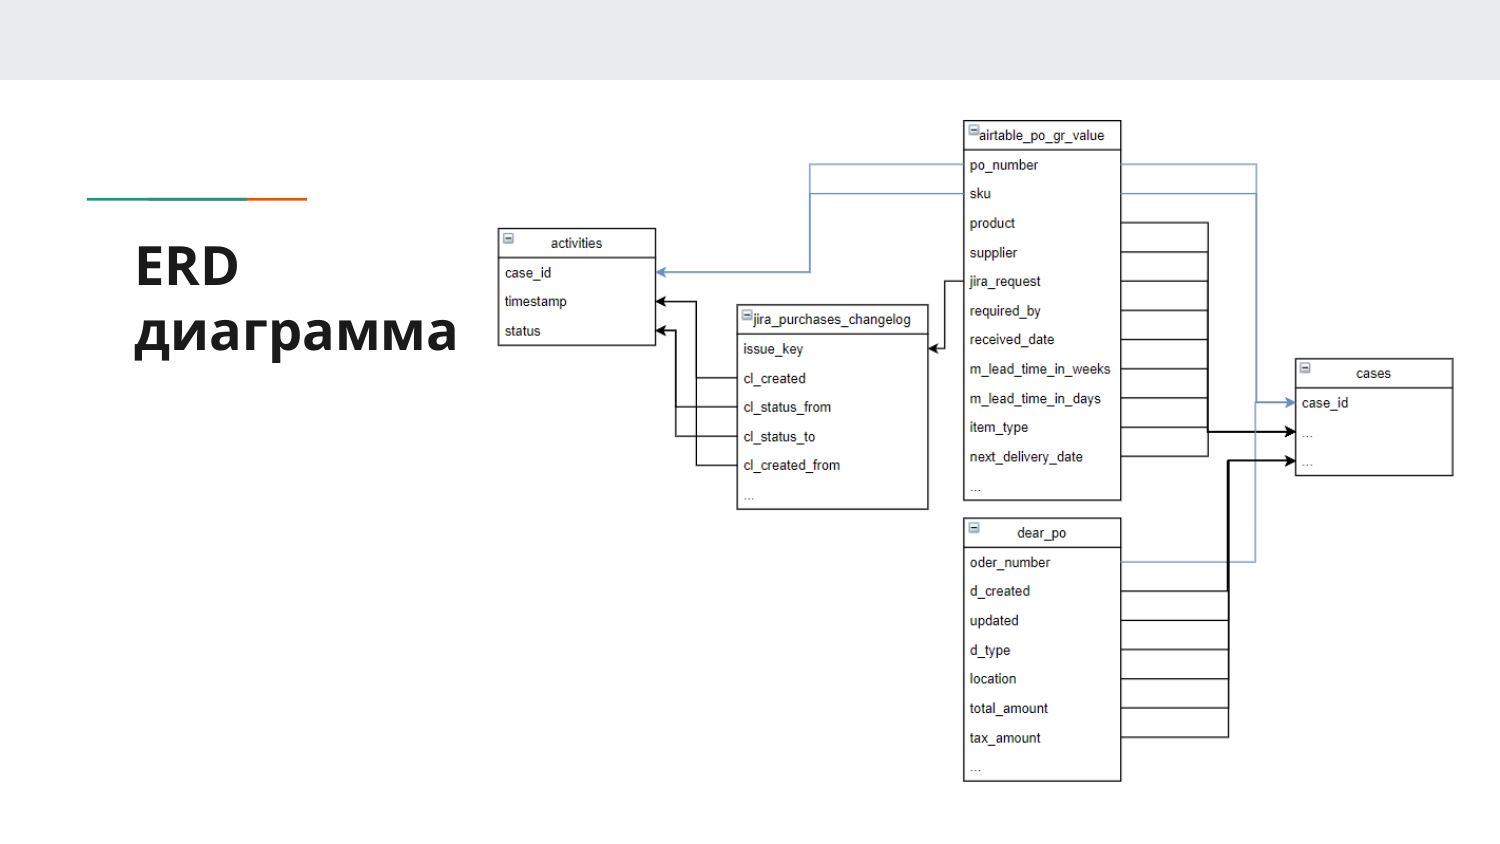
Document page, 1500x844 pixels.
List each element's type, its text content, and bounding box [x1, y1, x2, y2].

title ERD диаграмма [119, 216, 481, 305]
picture [486, 101, 1462, 786]
